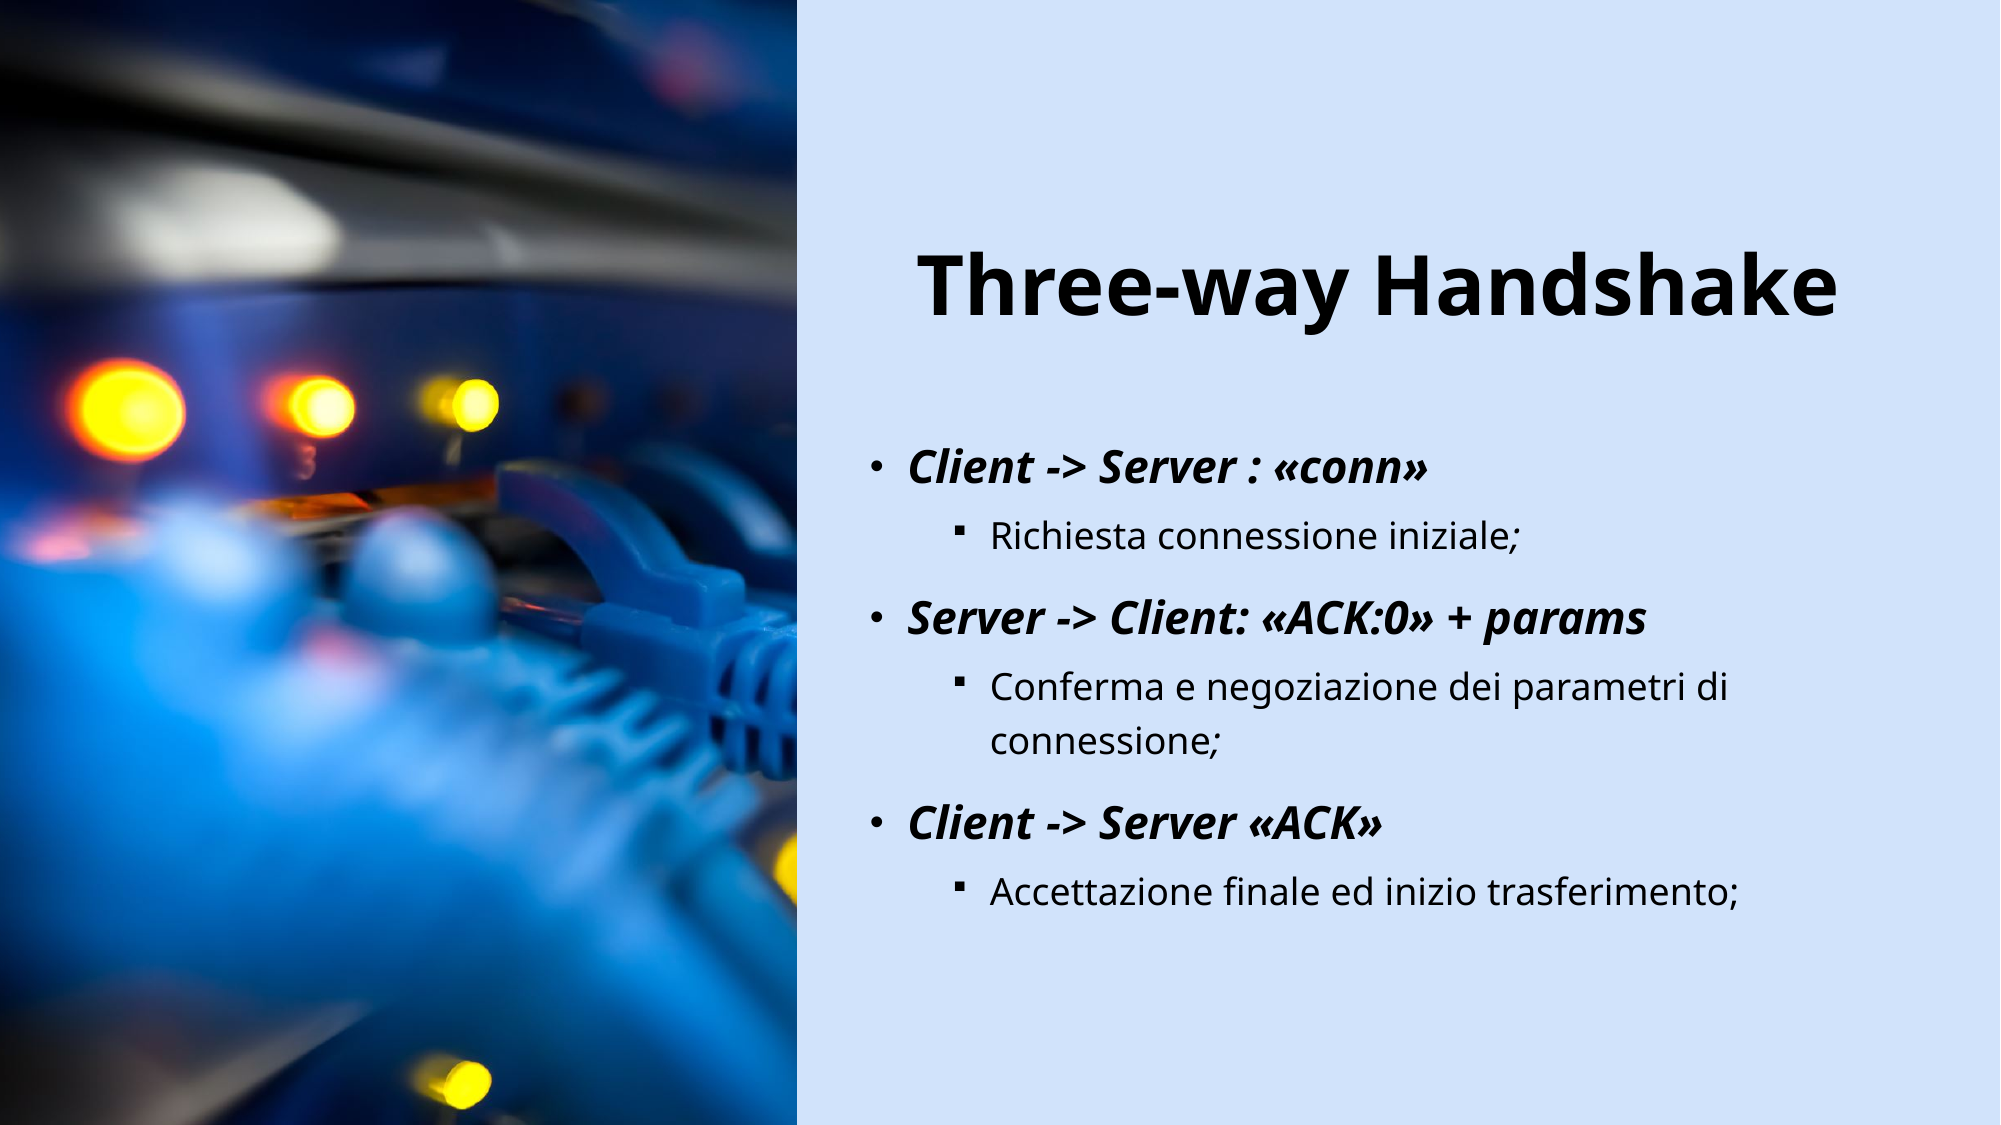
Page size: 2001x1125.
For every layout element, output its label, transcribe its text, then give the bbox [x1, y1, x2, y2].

list Client -> Server : «conn» Richiesta connessione iniziale; Server -> Client: «ACK:0» + params Conferma e negoziazione dei parametri di connessione; Client -> Server «ACK» Accettazione finale ed inizio trasferimento; [854, 419, 1939, 1021]
picture [0, 0, 797, 1125]
title Three-way Handshake [901, 224, 1892, 405]
